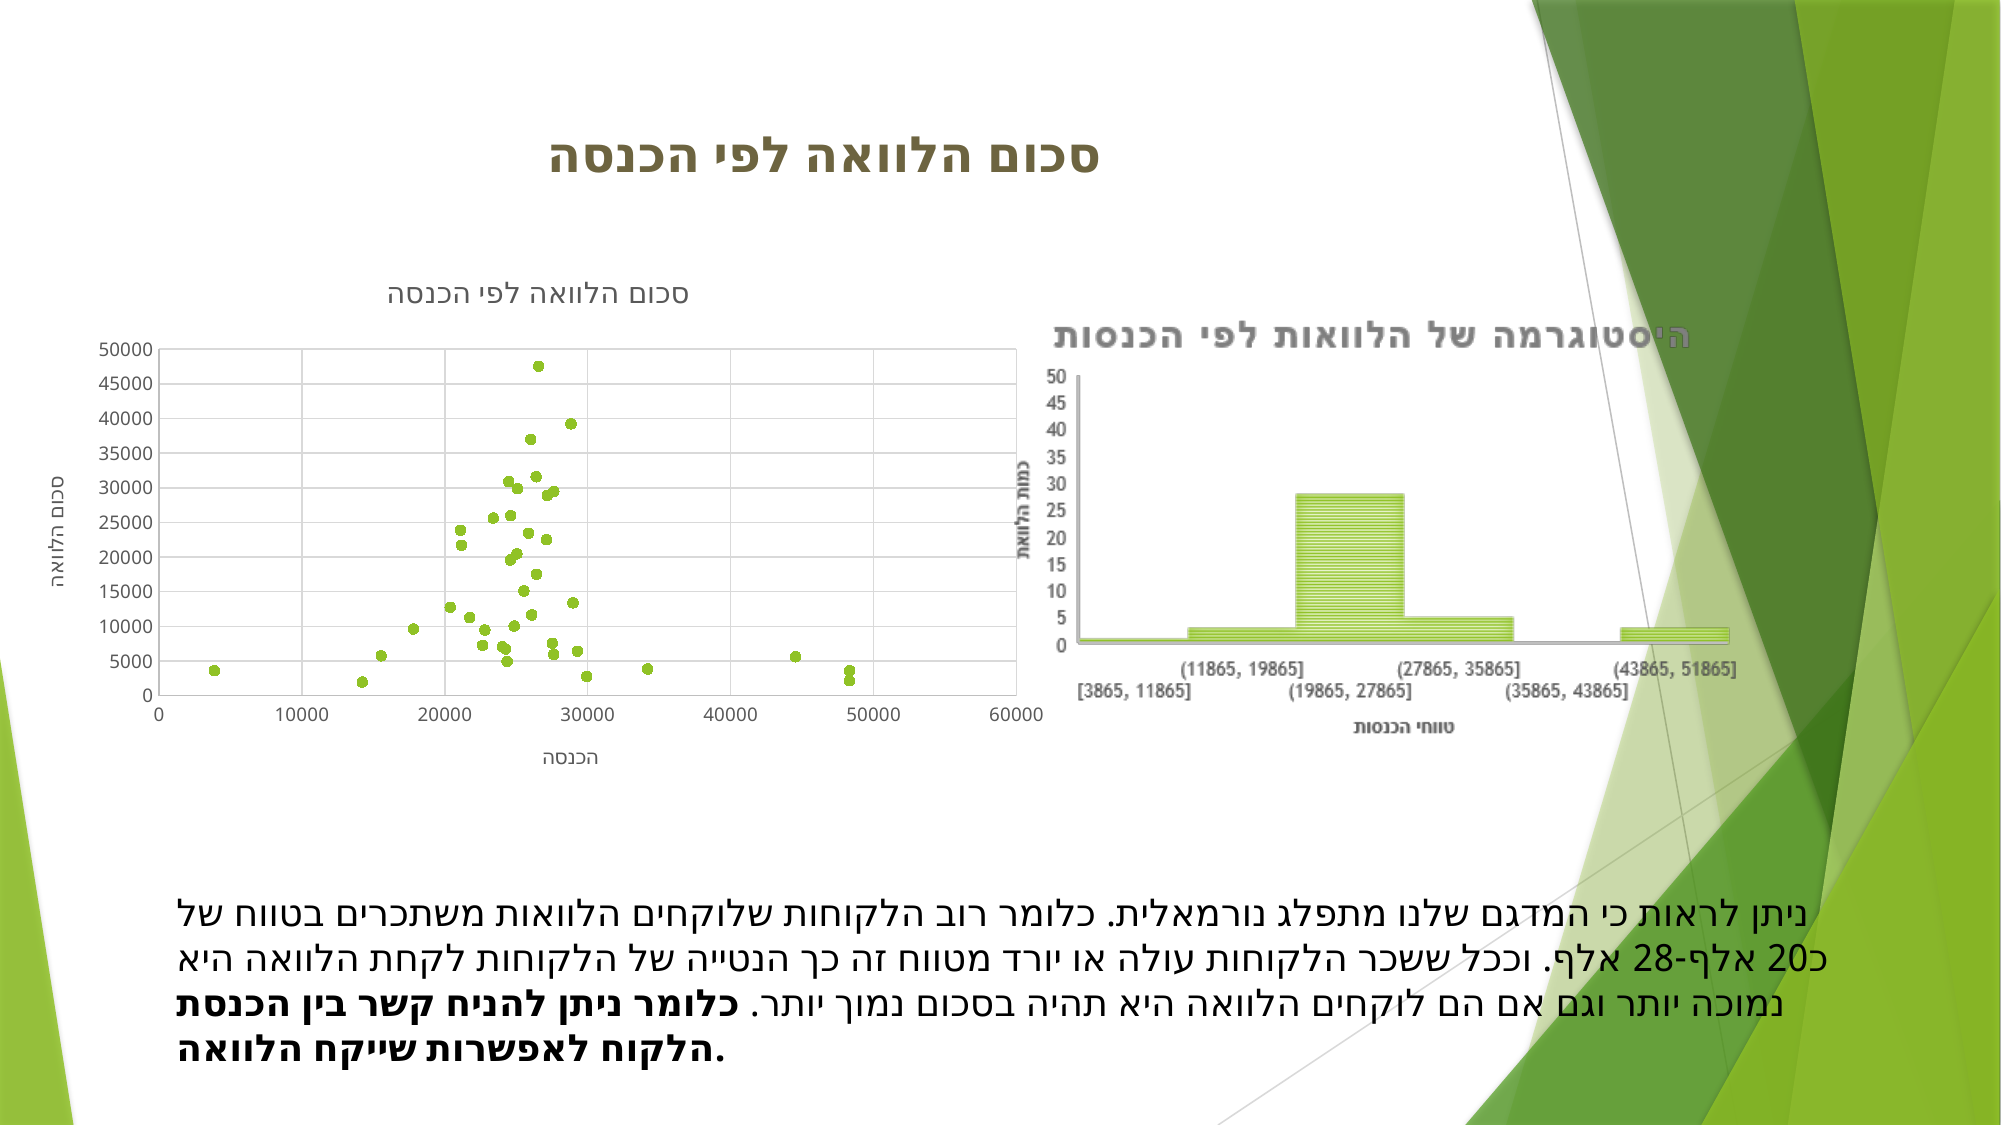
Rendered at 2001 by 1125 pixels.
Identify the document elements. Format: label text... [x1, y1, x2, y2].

text_box סכום הלוואה לפי הכנסה [532, 114, 1117, 190]
chart [11, 248, 1066, 804]
picture [1066, 301, 1750, 752]
text_box ניתן לראות כי המדגם שלנו מתפלג נורמאלית. כלומר רוב הלקוחות שלוקחים הלוואות משתכרים בטווח של כ20 אלף-28 אלף. וככל ששכר הלקוחות עולה או יורד מטווח זה כך הנטייה של הלקוחות לקחת הלוואה היא נמוכה יותר וגם אם הם לוקחים הלוואה היא תהיה בסכום נמוך יותר. כלומר ניתן להניח קשר בין הכנסת הלקוח לאפשרות שייקח הלוואה. [161, 881, 1867, 1077]
